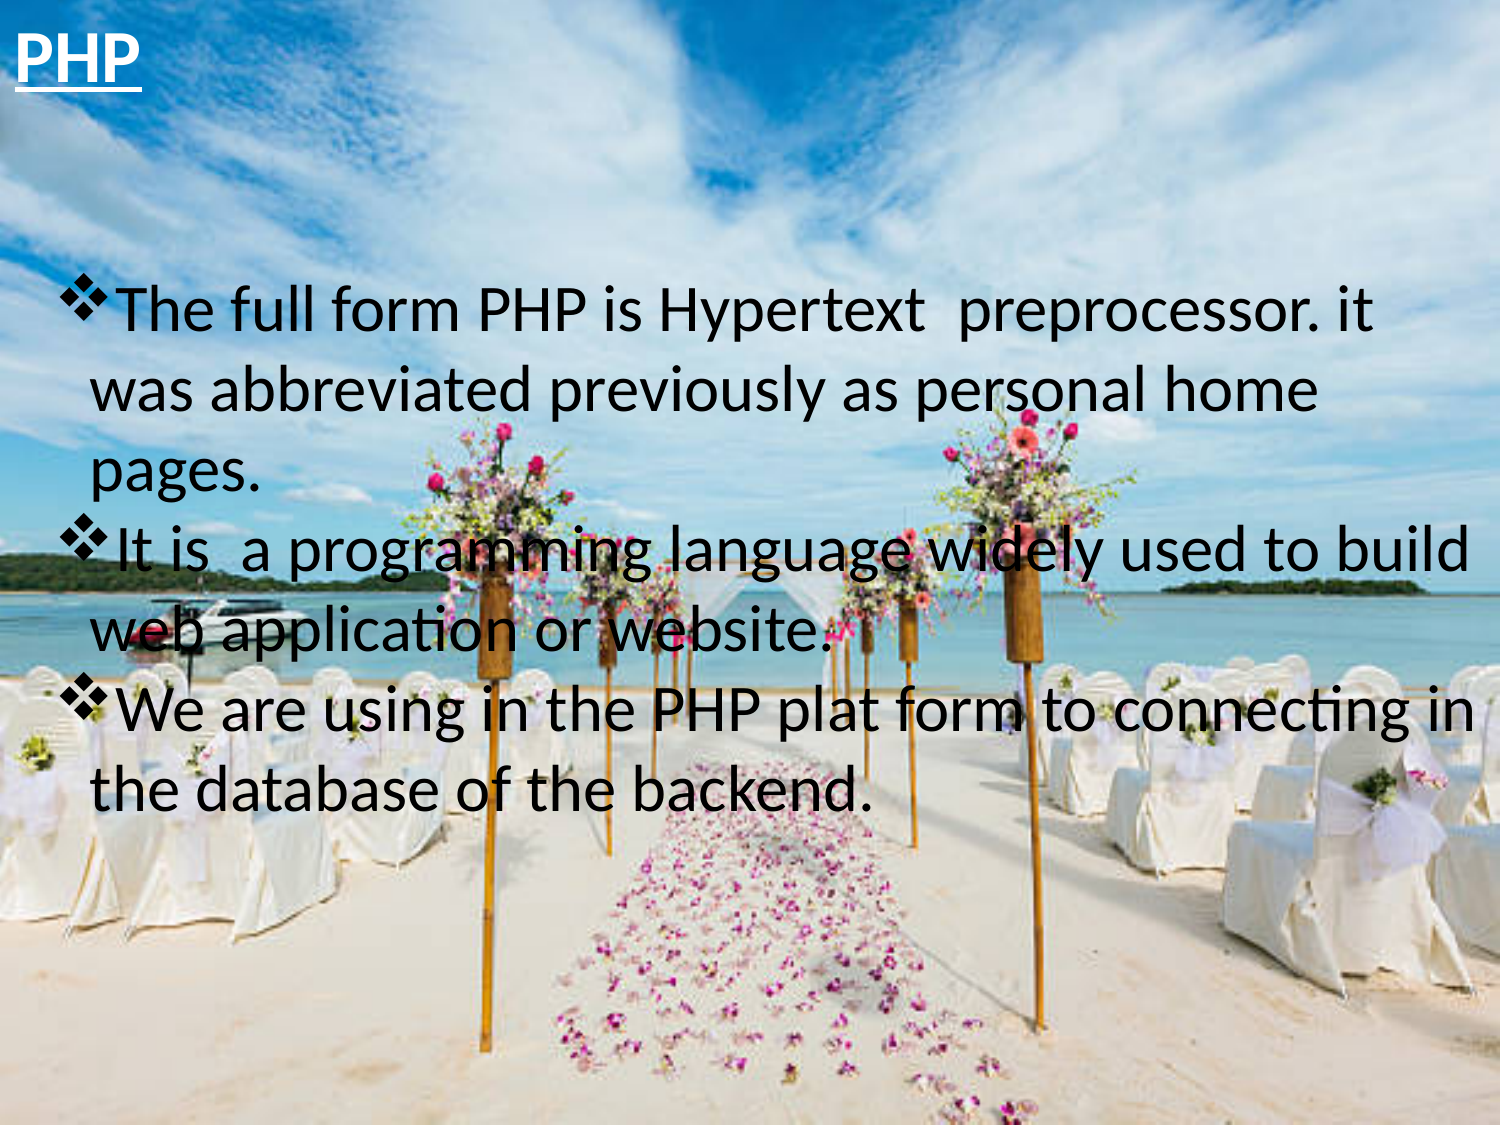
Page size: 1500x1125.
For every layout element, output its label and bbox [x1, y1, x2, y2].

list [0, 0, 1500, 1125]
